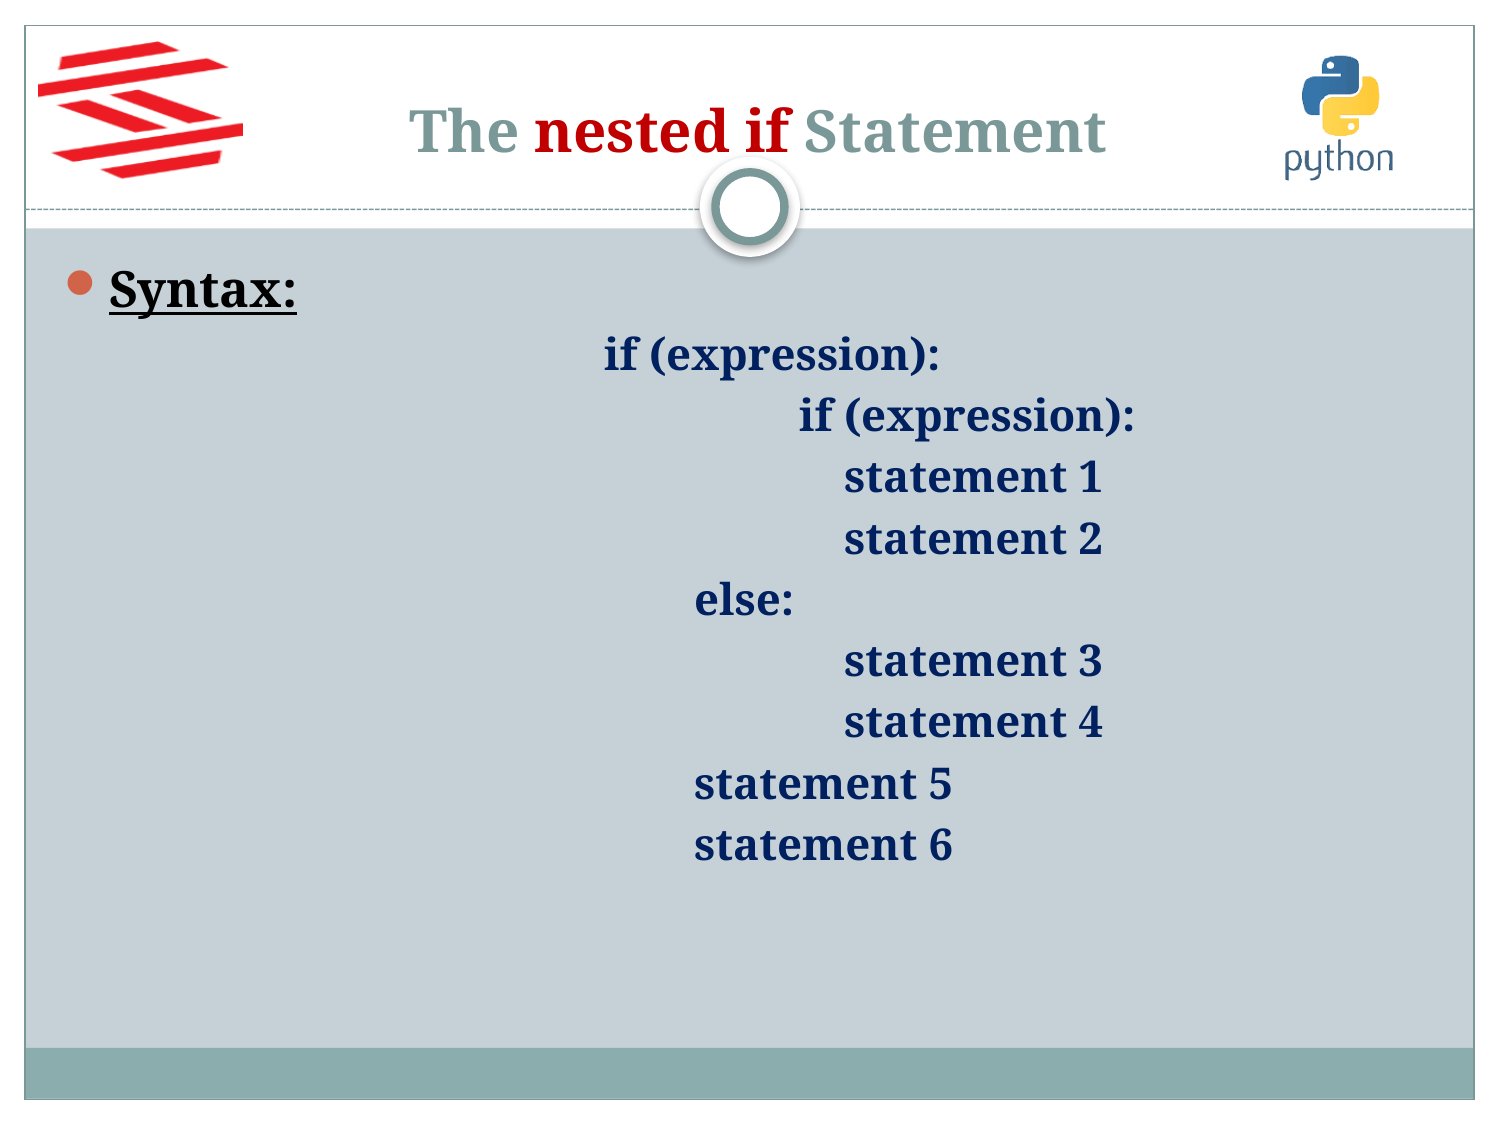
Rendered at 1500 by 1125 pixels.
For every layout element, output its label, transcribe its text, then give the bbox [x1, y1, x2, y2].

list Syntax: if (expression): if (expression): statement 1 statement 2 else: statement 3 statement 4 statement 5 statement 6 [49, 250, 1445, 1047]
picture [37, 40, 243, 185]
title The nested if Statement [248, 46, 1459, 172]
picture [1206, 53, 1471, 186]
